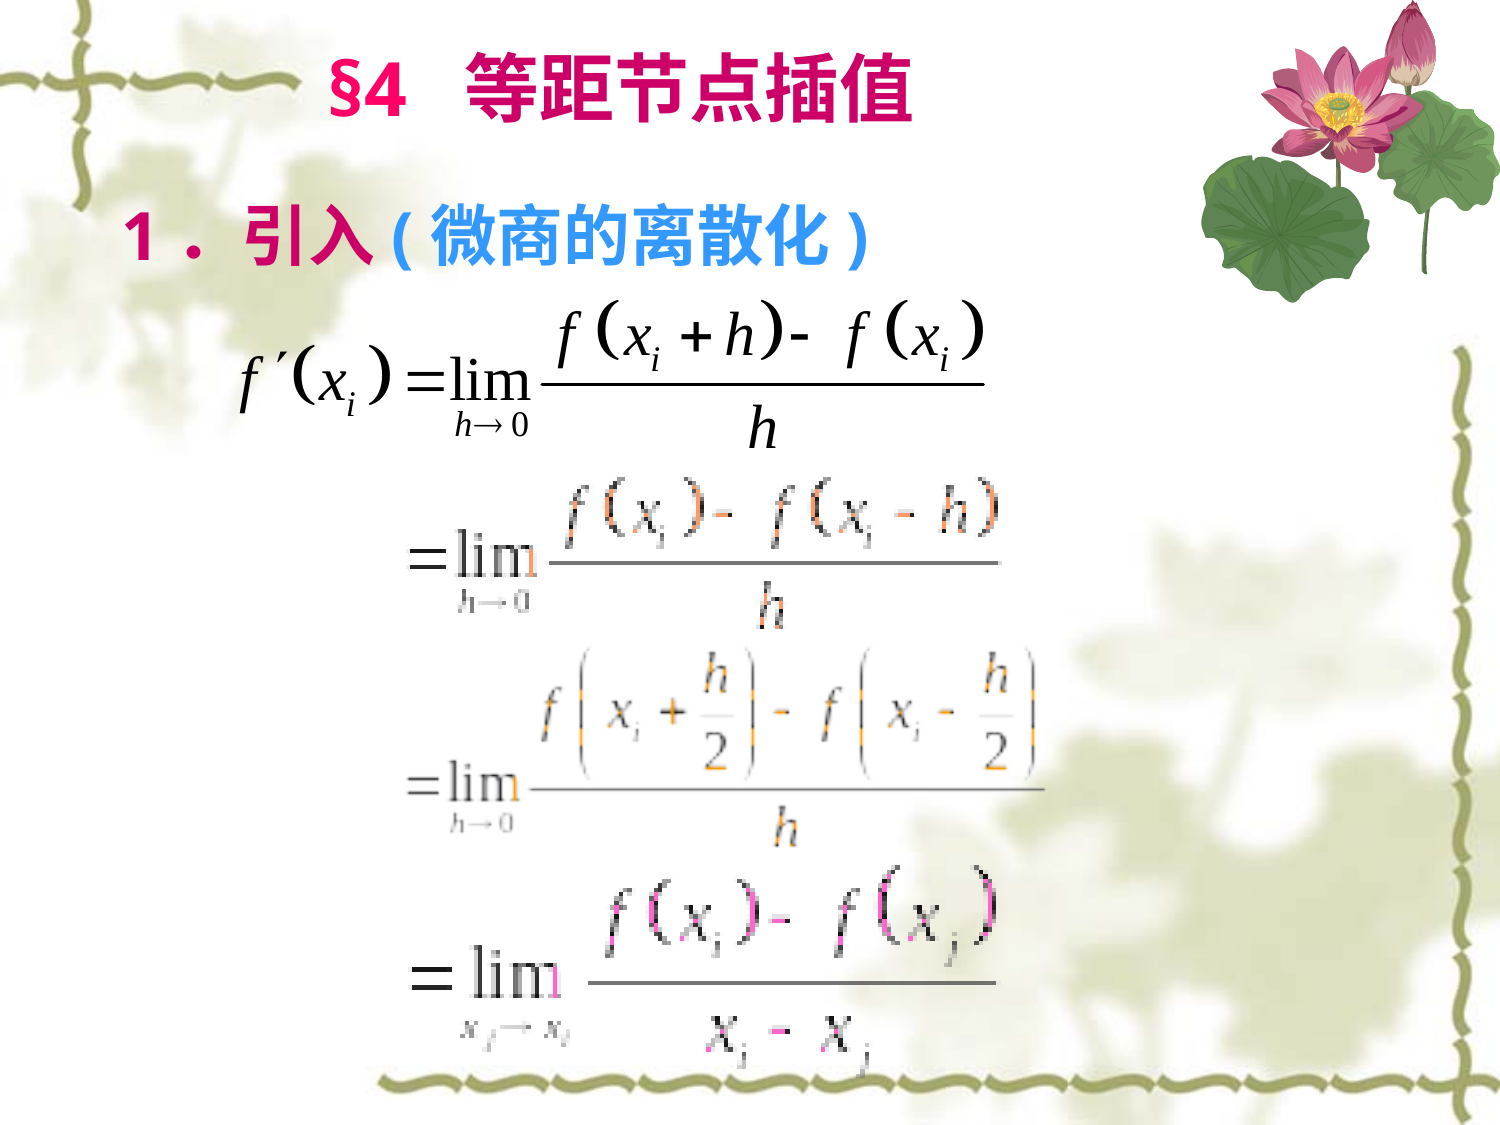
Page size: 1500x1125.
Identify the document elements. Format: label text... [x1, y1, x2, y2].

text_box §4 等距节点插值 [312, 34, 1152, 139]
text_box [395, 635, 1058, 860]
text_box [395, 465, 1011, 634]
picture [0, 0, 1500, 1125]
text_box 1．引入(微商的离散化) [96, 186, 912, 282]
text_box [395, 857, 1011, 1092]
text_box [218, 290, 999, 463]
